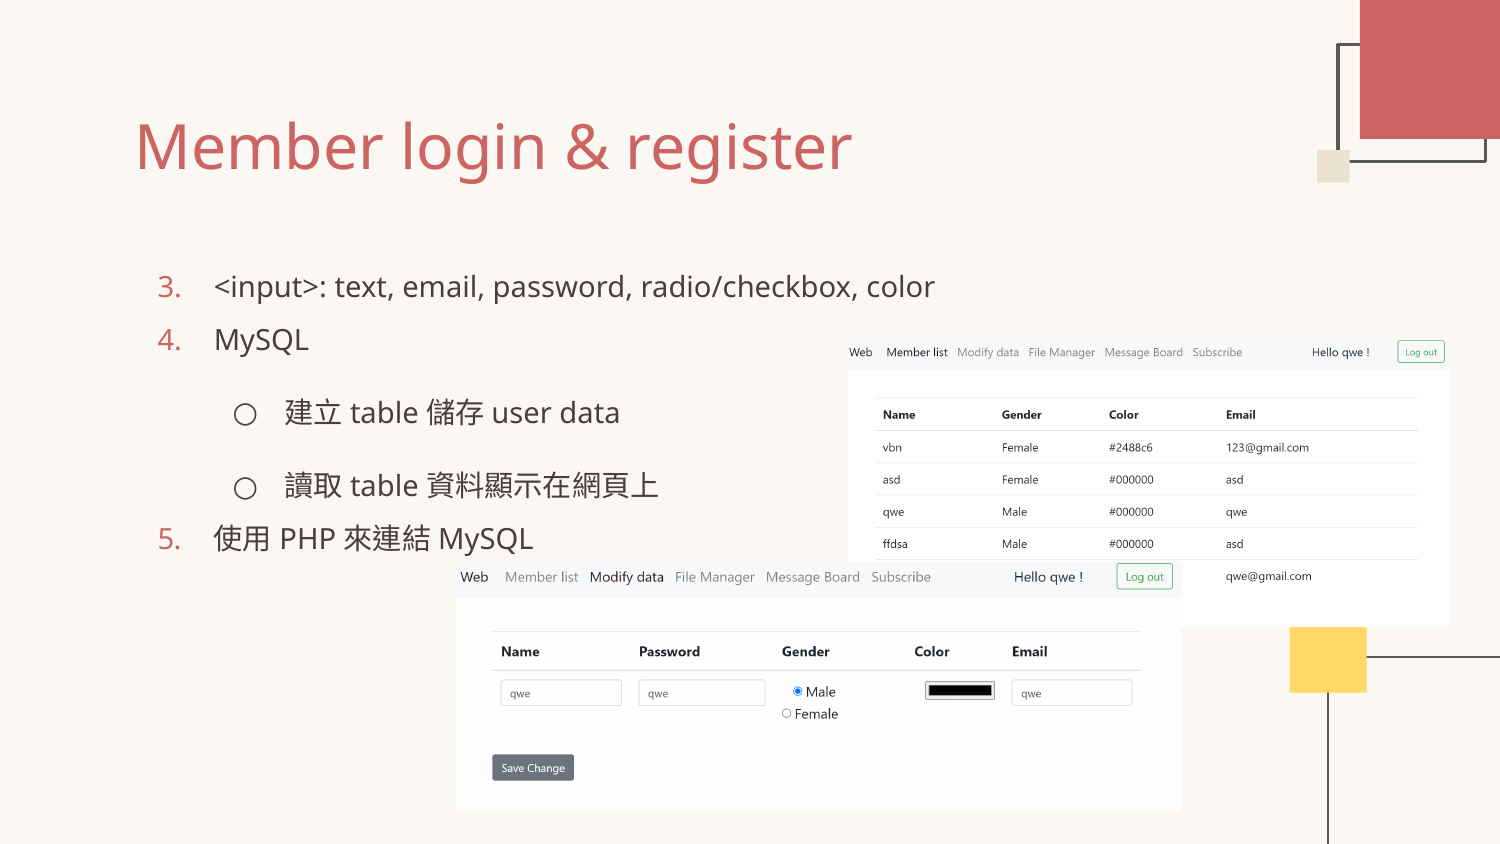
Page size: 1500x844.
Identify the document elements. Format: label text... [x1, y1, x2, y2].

picture [456, 338, 1451, 811]
list <input>: text, email, password, radio/checkbox, color MySQL 建立table儲存user data 讀取table資料顯示在網頁上 使用PHP來連結MySQL [119, 235, 1188, 766]
title Member login & register [119, 97, 1500, 192]
